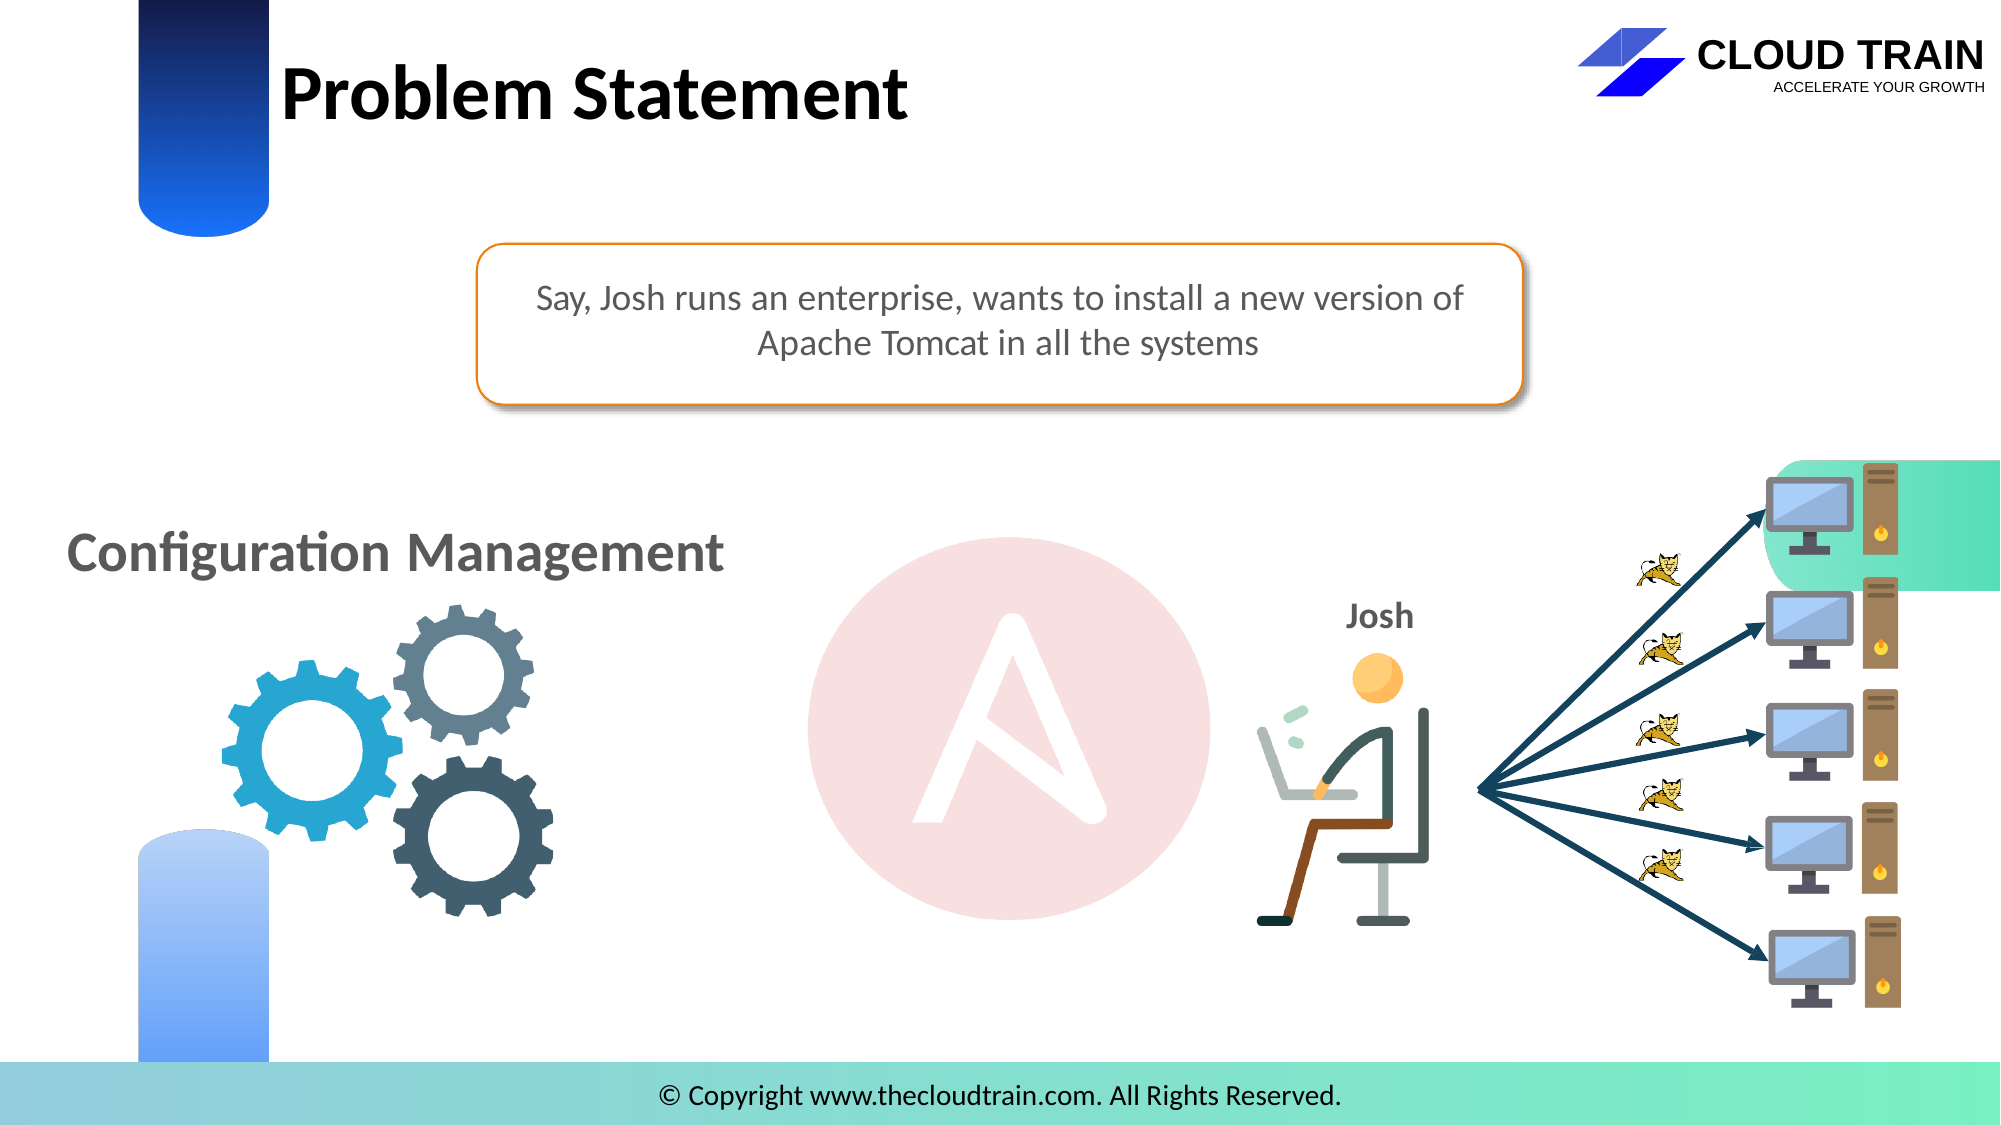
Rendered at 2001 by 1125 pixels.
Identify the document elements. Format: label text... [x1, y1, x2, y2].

text_box Configuration Management [65, 511, 625, 584]
text_box [221, 604, 554, 917]
title Problem Statement [51, 0, 1138, 182]
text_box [473, 240, 1536, 418]
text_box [625, 437, 1438, 1037]
picture [138, 182, 269, 237]
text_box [1206, 462, 1901, 1008]
picture [138, 829, 269, 1062]
picture [1763, 460, 2000, 591]
